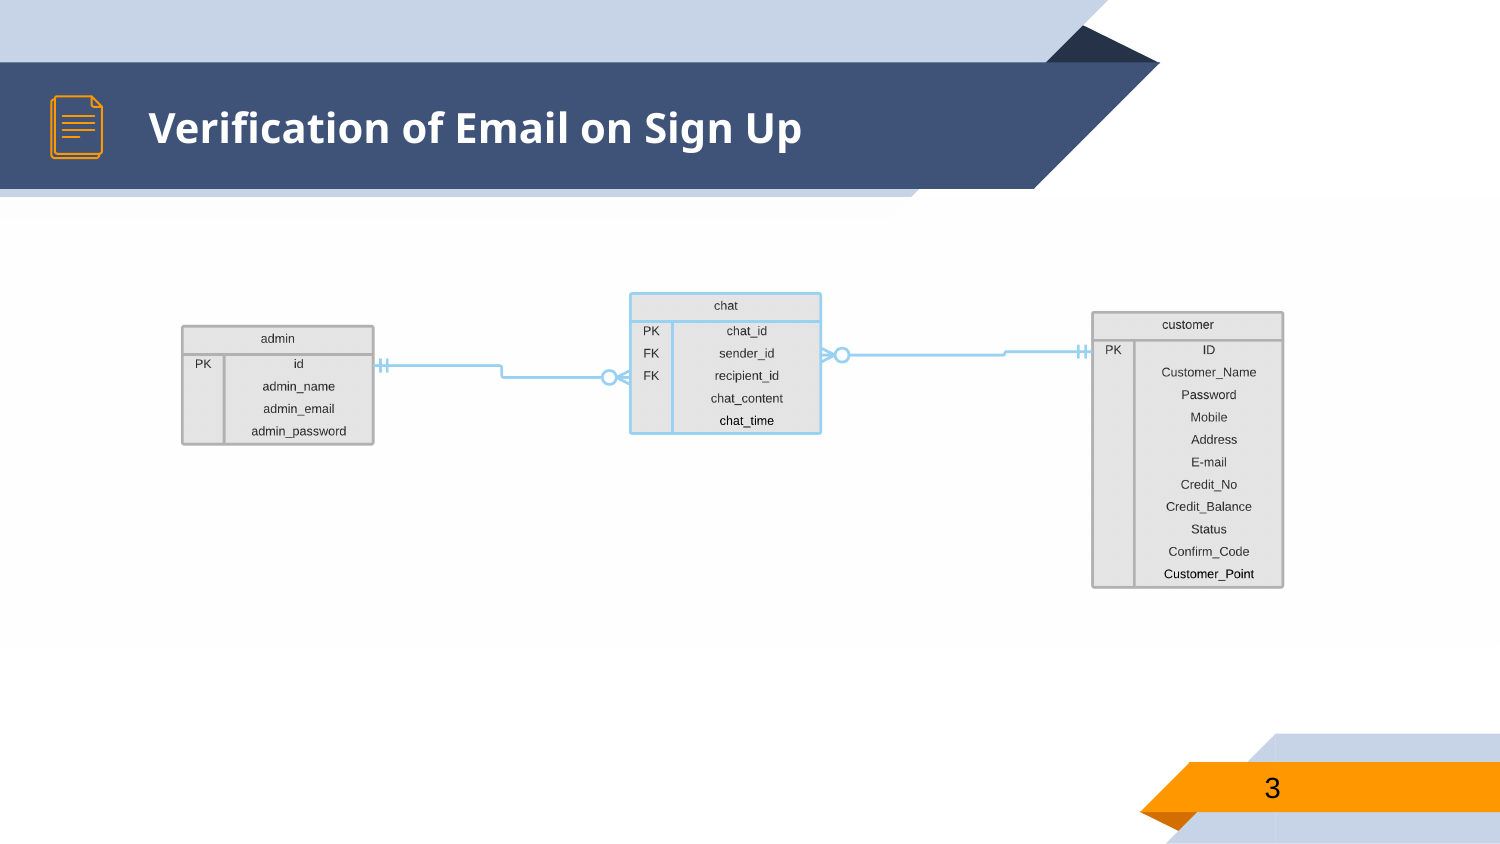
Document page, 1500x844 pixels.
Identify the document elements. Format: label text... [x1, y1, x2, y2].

title Verification of Email on Sign Up [133, 64, 997, 190]
slide_number 3 [1249, 760, 1494, 813]
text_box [50, 96, 103, 159]
picture [0, 197, 1500, 647]
